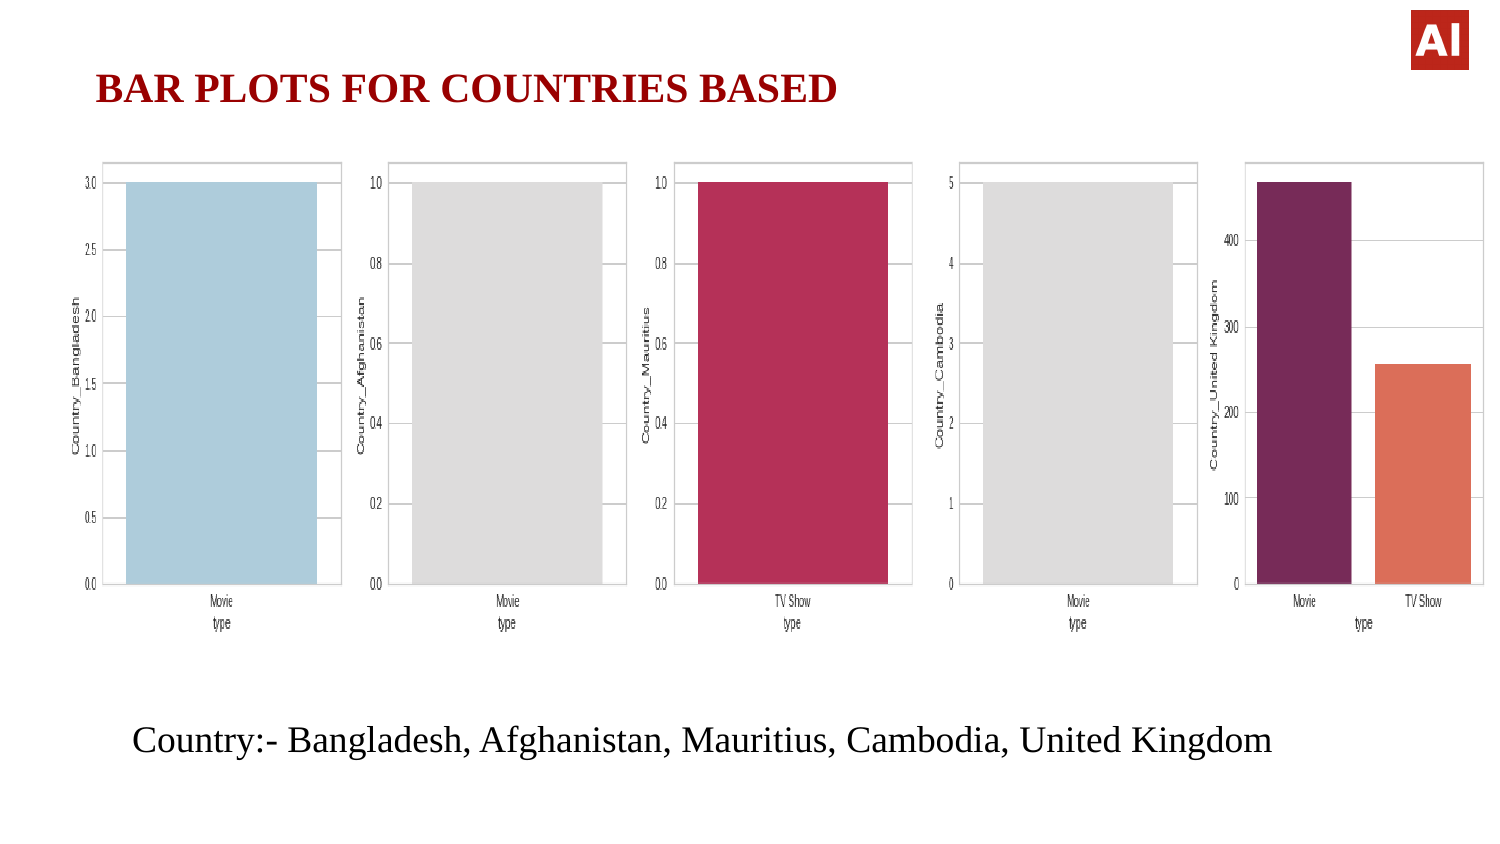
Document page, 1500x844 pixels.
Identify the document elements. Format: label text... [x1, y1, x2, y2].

text_box BAR PLOTS FOR COUNTRIES BASED [55, 53, 880, 119]
picture [1411, 10, 1469, 70]
text_box Country:- Bangladesh, Afghanistan, Mauritius, Cambodia, United Kingdom [117, 707, 1383, 768]
picture [64, 152, 1488, 644]
